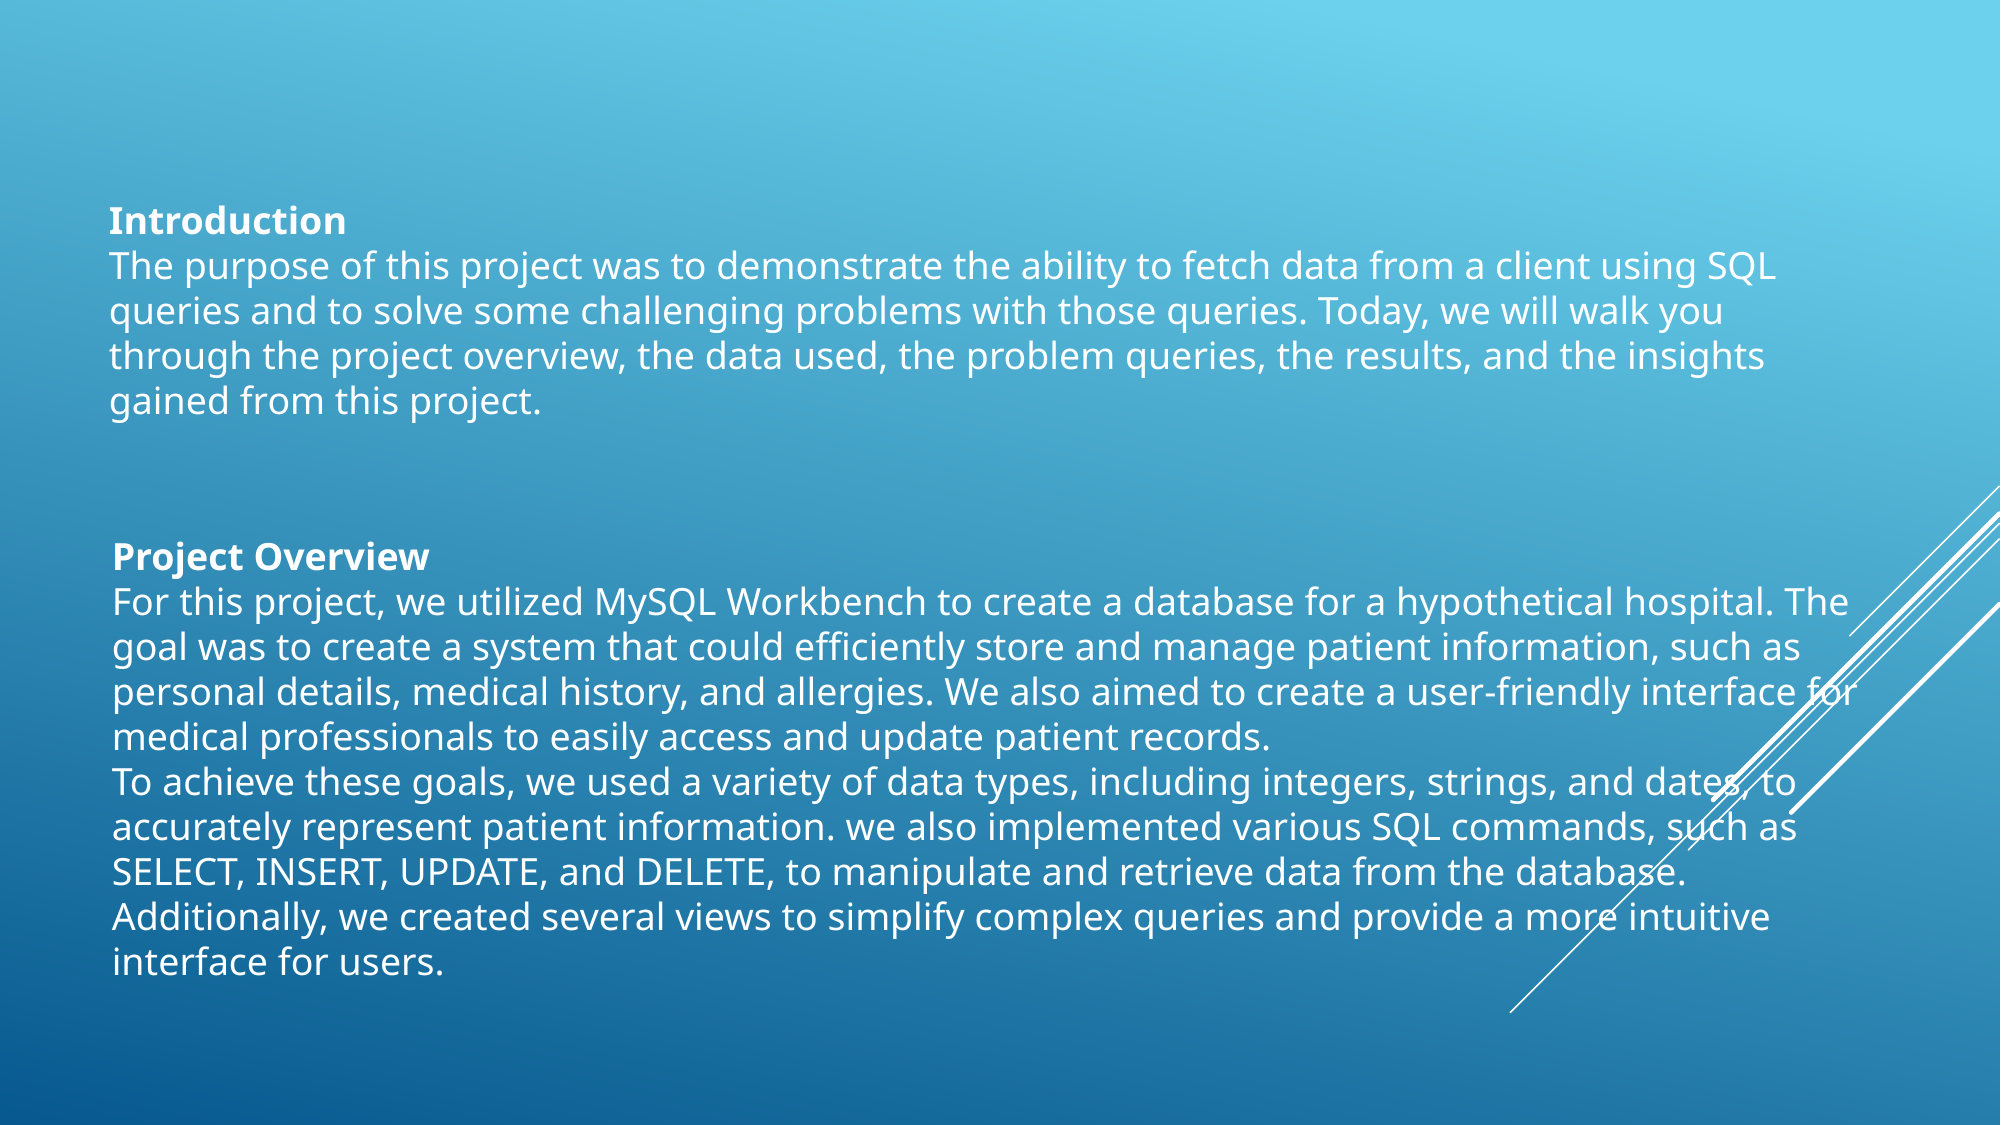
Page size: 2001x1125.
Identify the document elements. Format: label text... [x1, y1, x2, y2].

text_box Introduction The purpose of this project was to demonstrate the ability to fetch data from a client using SQL queries and to solve some challenging problems with those queries. Today, we will walk you through the project overview, the data used, the problem queries, the results, and the insights gained from this project. [94, 190, 1886, 430]
text_box Project Overview For this project, we utilized MySQL Workbench to create a database for a hypothetical hospital. The goal was to create a system that could efficiently store and manage patient information, such as personal details, medical history, and allergies. We also aimed to create a user-friendly interface for medical professionals to easily access and update patient records. To achieve these goals, we used a variety of data types, including integers, strings, and dates, to accurately represent patient information. we also implemented various SQL commands, such as SELECT, INSERT, UPDATE, and DELETE, to manipulate and retrieve data from the database. Additionally, we created several views to simplify complex queries and provide a more intuitive interface for users. [97, 525, 1925, 991]
